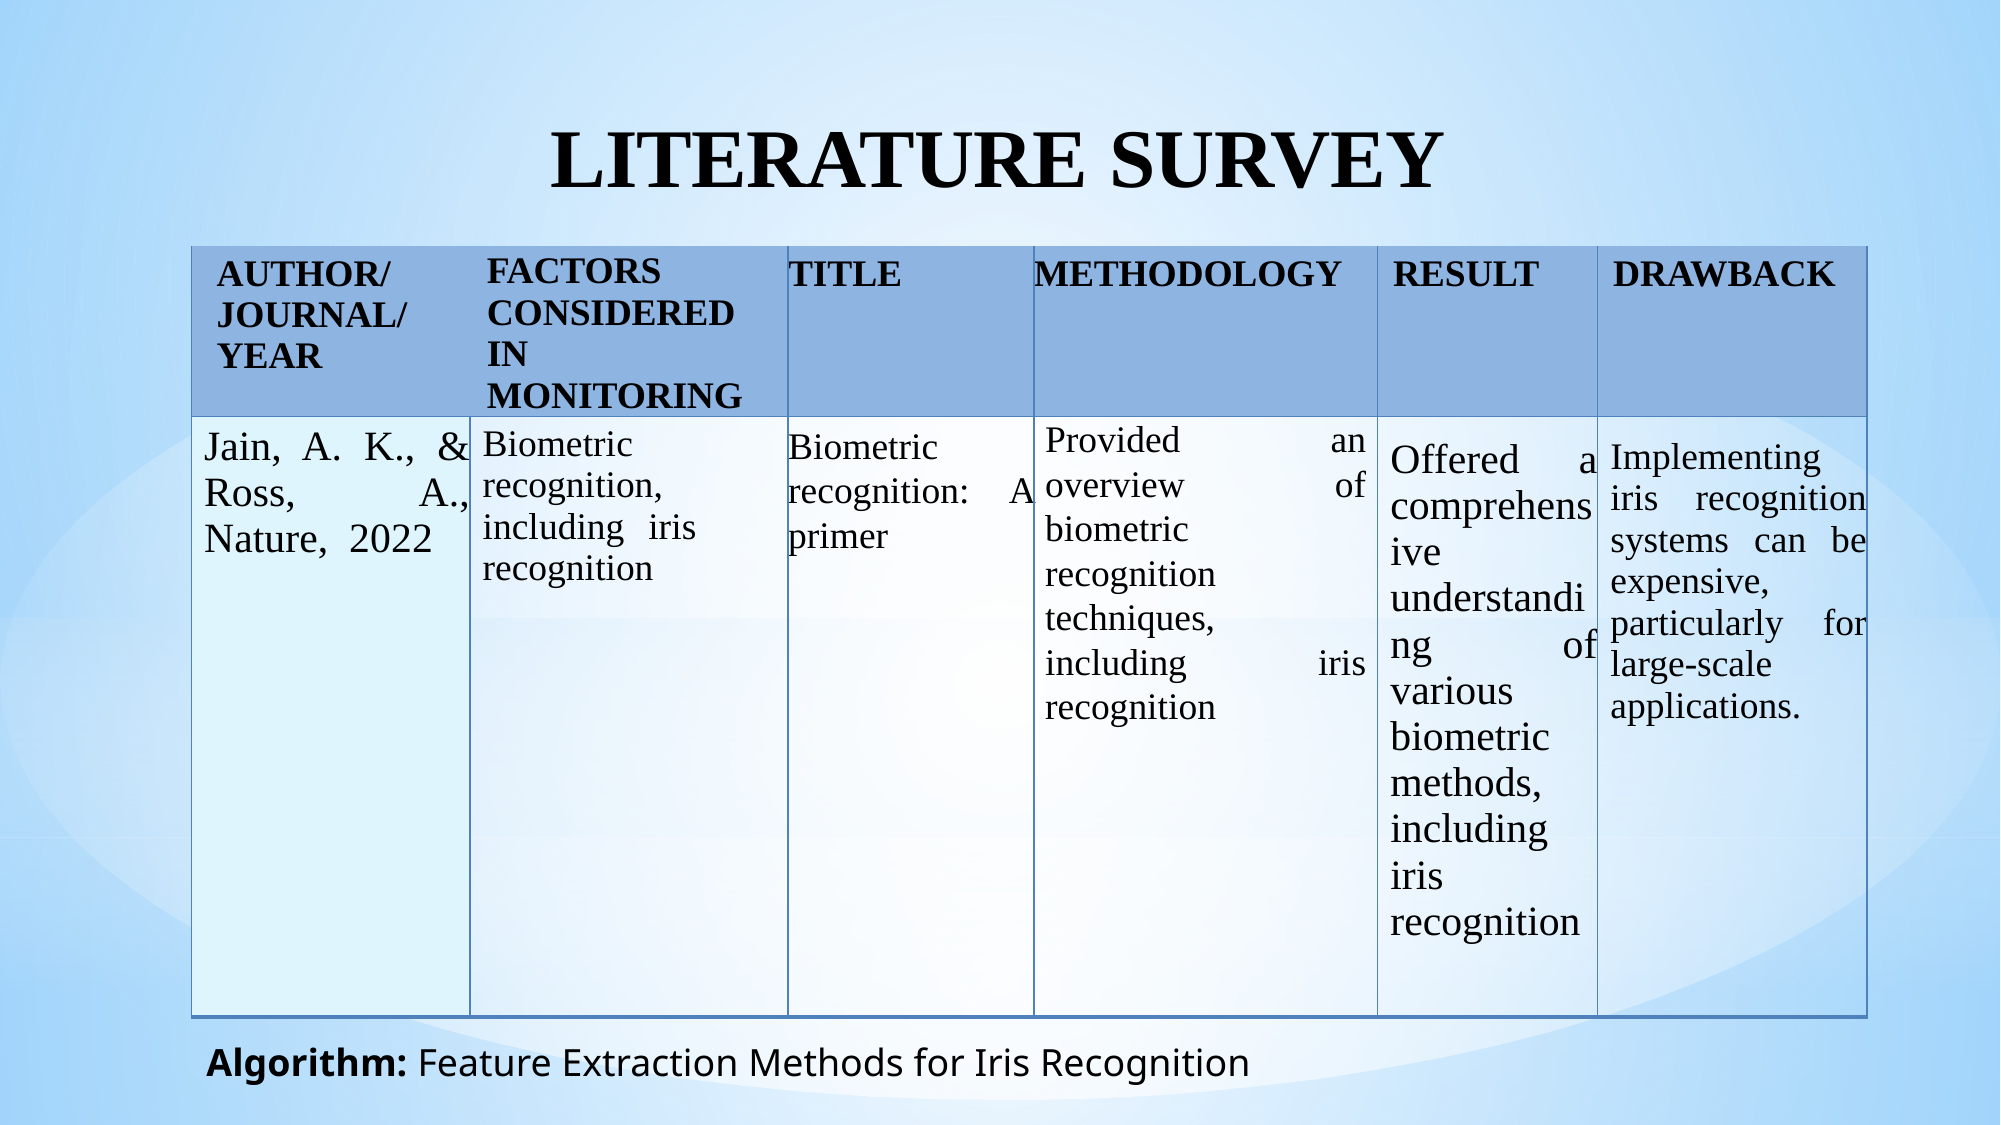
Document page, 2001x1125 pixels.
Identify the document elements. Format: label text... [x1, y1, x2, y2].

table_cell Jain, A. K., & Ross, A., Nature, 2022 [192, 417, 469, 1015]
text_box Algorithm: Feature Extraction Methods for Iris Recognition [191, 1031, 1868, 1091]
table_cell Implementing iris recognition systems can be expensive, particularly for large-scale applications. [1598, 417, 1866, 1015]
table_cell Biometric recognition, including iris recognition [471, 417, 787, 1015]
table_cell Biometric recognition: A primer [789, 417, 1033, 1015]
table_header AUTHOR/ JOURNAL/ YEAR [192, 246, 470, 416]
table_header DRAWBACK [1598, 246, 1866, 416]
table_header METHODOLOGY [1035, 246, 1377, 416]
table_header FACTORS CONSIDERED IN MONITORING [470, 246, 787, 416]
table_header RESULT [1378, 246, 1597, 416]
text_box LITERATURE SURVEY [491, 102, 1504, 205]
table_header TITLE [789, 246, 1033, 416]
table_cell Offered a comprehensive understanding of various biometric methods, including iris recognition [1378, 417, 1597, 1015]
table_cell Provided an overview of biometric recognition techniques, including iris recognition [1035, 417, 1377, 1015]
